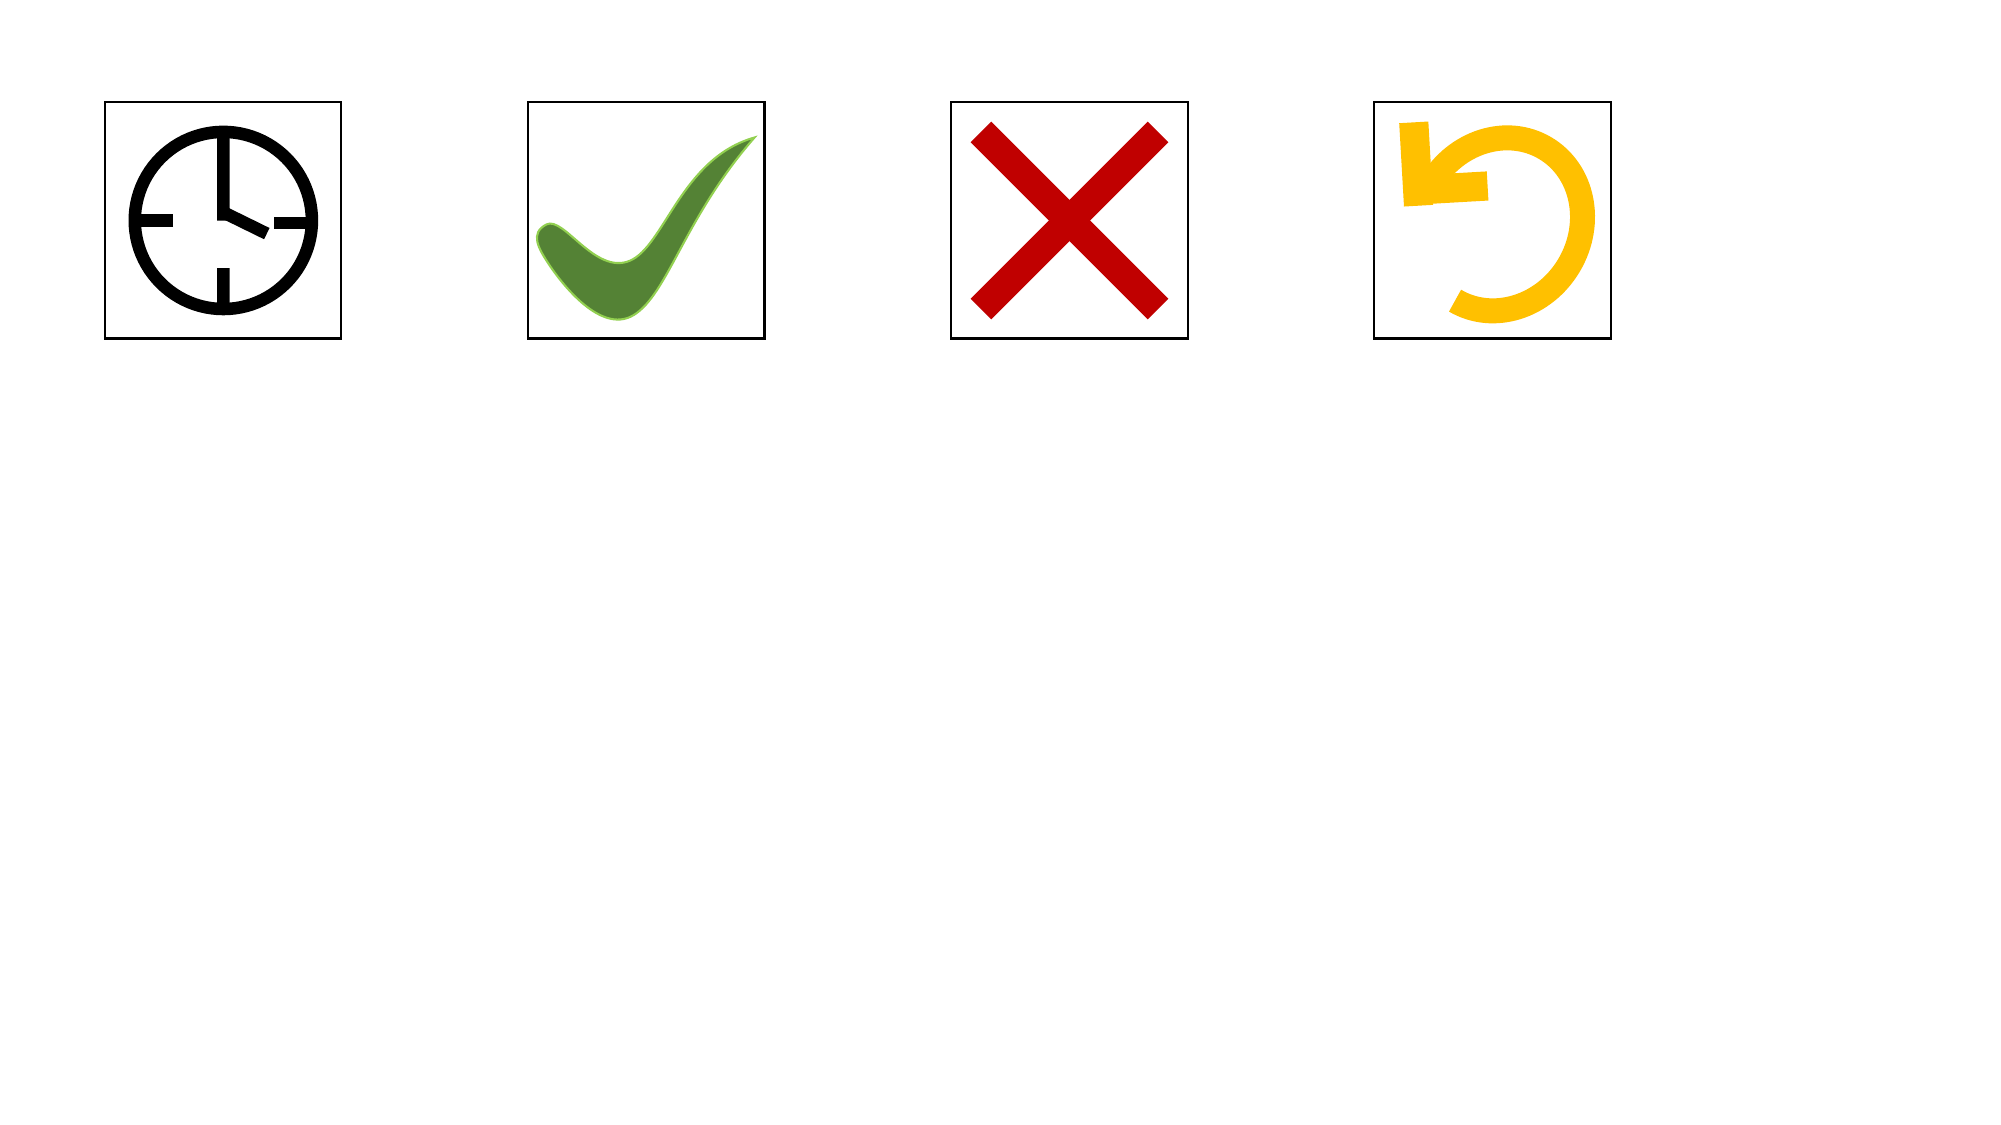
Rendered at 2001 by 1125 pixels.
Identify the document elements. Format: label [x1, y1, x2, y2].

text_box [535, 135, 758, 321]
text_box [527, 101, 766, 340]
text_box [950, 101, 1189, 340]
text_box [1373, 101, 1612, 340]
text_box [1382, 145, 1480, 207]
text_box [221, 211, 267, 234]
text_box [1435, 136, 1584, 312]
text_box [980, 131, 1159, 310]
text_box [104, 101, 342, 340]
